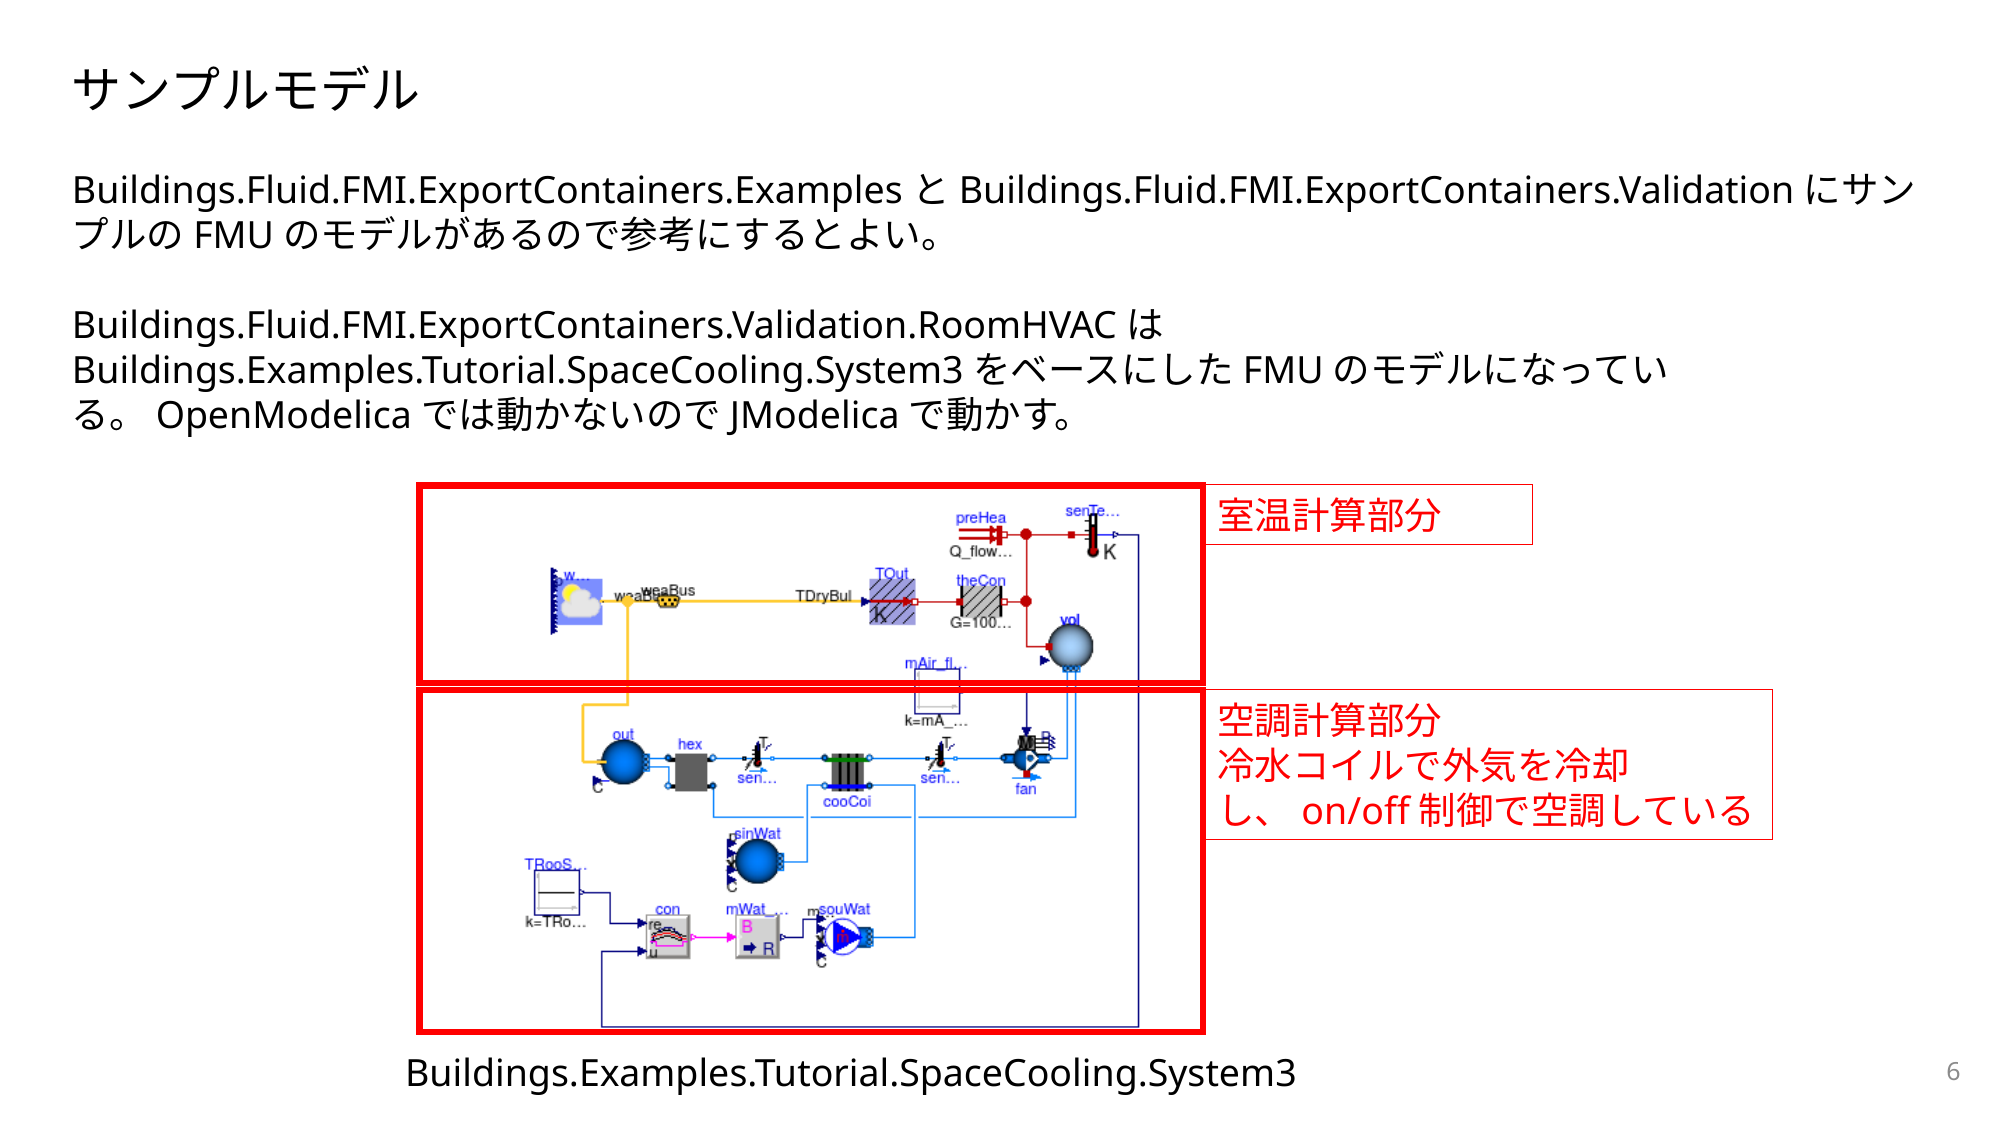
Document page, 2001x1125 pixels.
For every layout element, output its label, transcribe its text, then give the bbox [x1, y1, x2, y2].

text_box [418, 485, 1204, 684]
text_box 空調計算部分 冷水コイルで外気を冷却し、on/off制御で空調している [1202, 689, 1773, 840]
text_box [418, 689, 509, 1033]
slide_number 6 [1525, 1042, 1976, 1103]
text_box [1173, 689, 1204, 1033]
picture [509, 491, 1173, 1047]
text_box Buildings.Examples.Tutorial.SpaceCooling.System3 [390, 1041, 1313, 1102]
text_box サンプルモデル [57, 51, 528, 126]
text_box Buildings.Fluid.FMI.ExportContainers.ExamplesとBuildings.Fluid.FMI.ExportContainers.ValidationにサンプルのFMUのモデルがあるので参考にするとよい。 Buildings.Fluid.FMI.ExportContainers.Validation.RoomHVACはBuildings.Examples.Tutorial.SpaceCooling.System3をベースにしたFMUのモデルになっている。OpenModelicaでは動かないのでJModelicaで動かす。 [57, 158, 1953, 489]
text_box 室温計算部分 [1202, 484, 1533, 545]
